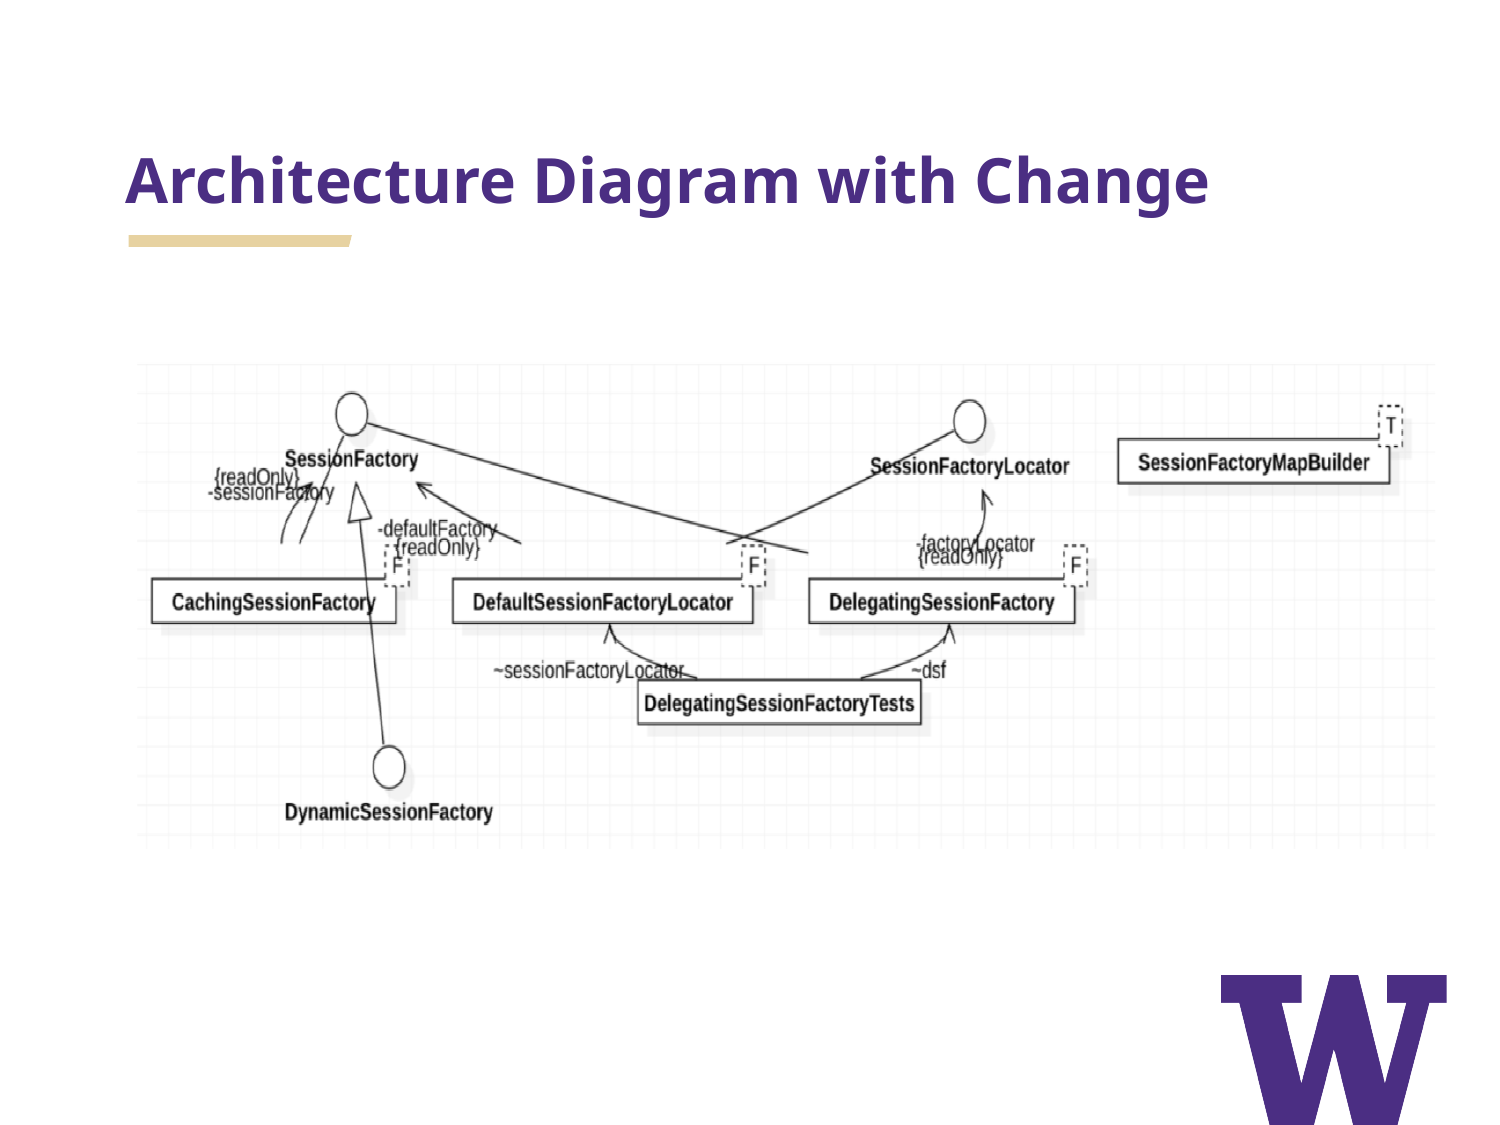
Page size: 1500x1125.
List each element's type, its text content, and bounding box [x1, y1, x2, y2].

title Architecture Diagram with Change [110, 60, 1453, 224]
picture [124, 359, 1440, 930]
picture [1221, 975, 1447, 1125]
picture [128, 235, 352, 247]
